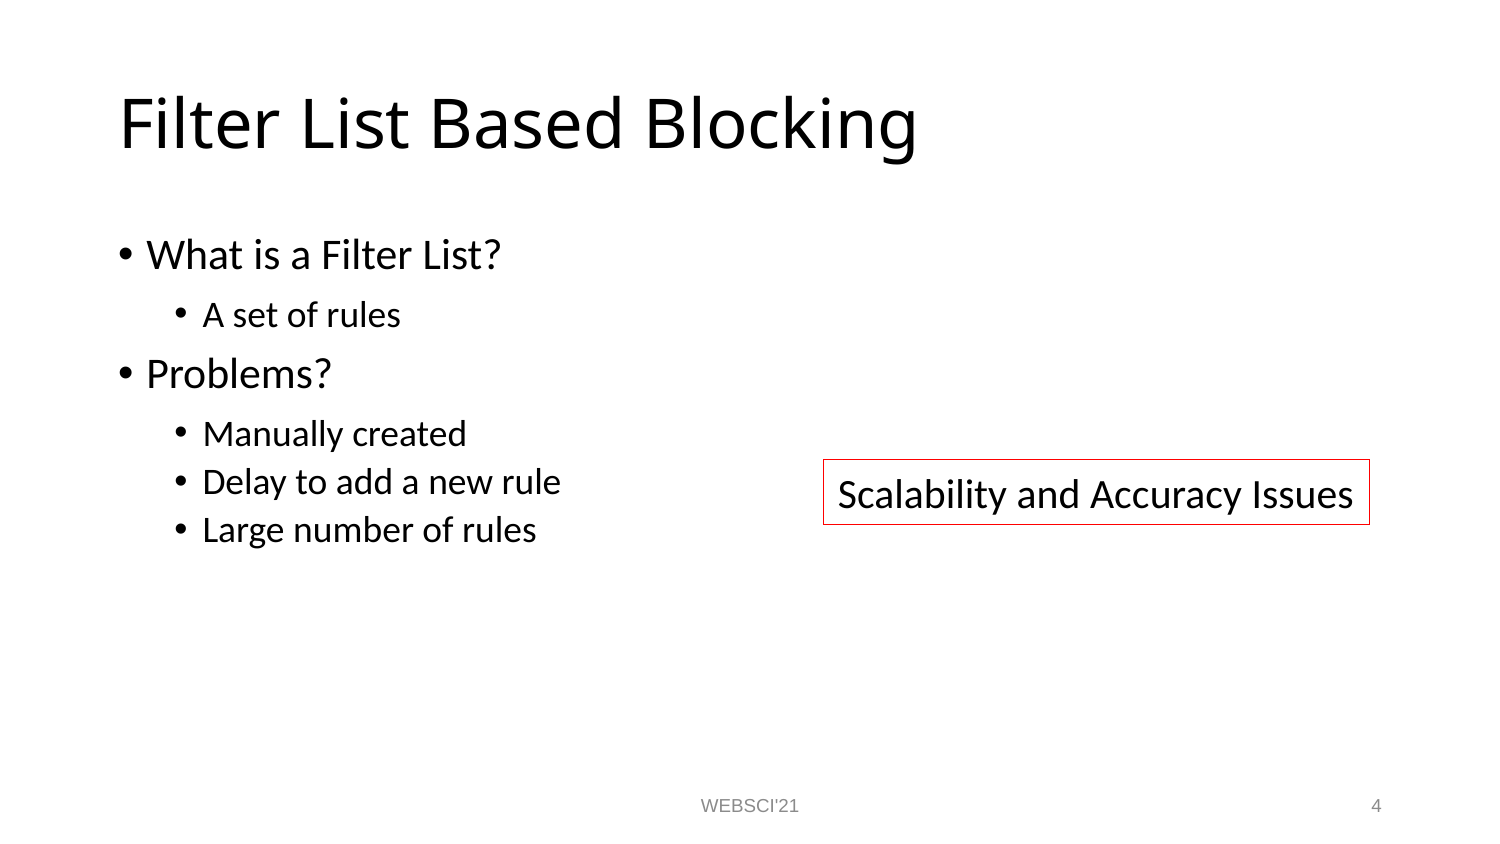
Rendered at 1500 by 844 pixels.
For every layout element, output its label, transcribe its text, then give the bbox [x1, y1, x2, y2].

list What is a Filter List? A set of rules Problems? Manually created Delay to add a new rule Large number of rules [103, 224, 1397, 760]
text_box Scalability and Accuracy Issues [823, 459, 1370, 525]
title Filter List Based Blocking [103, 44, 1397, 208]
slide_number 4 [1059, 782, 1397, 827]
footer WEBSCI'21 [496, 782, 1004, 827]
